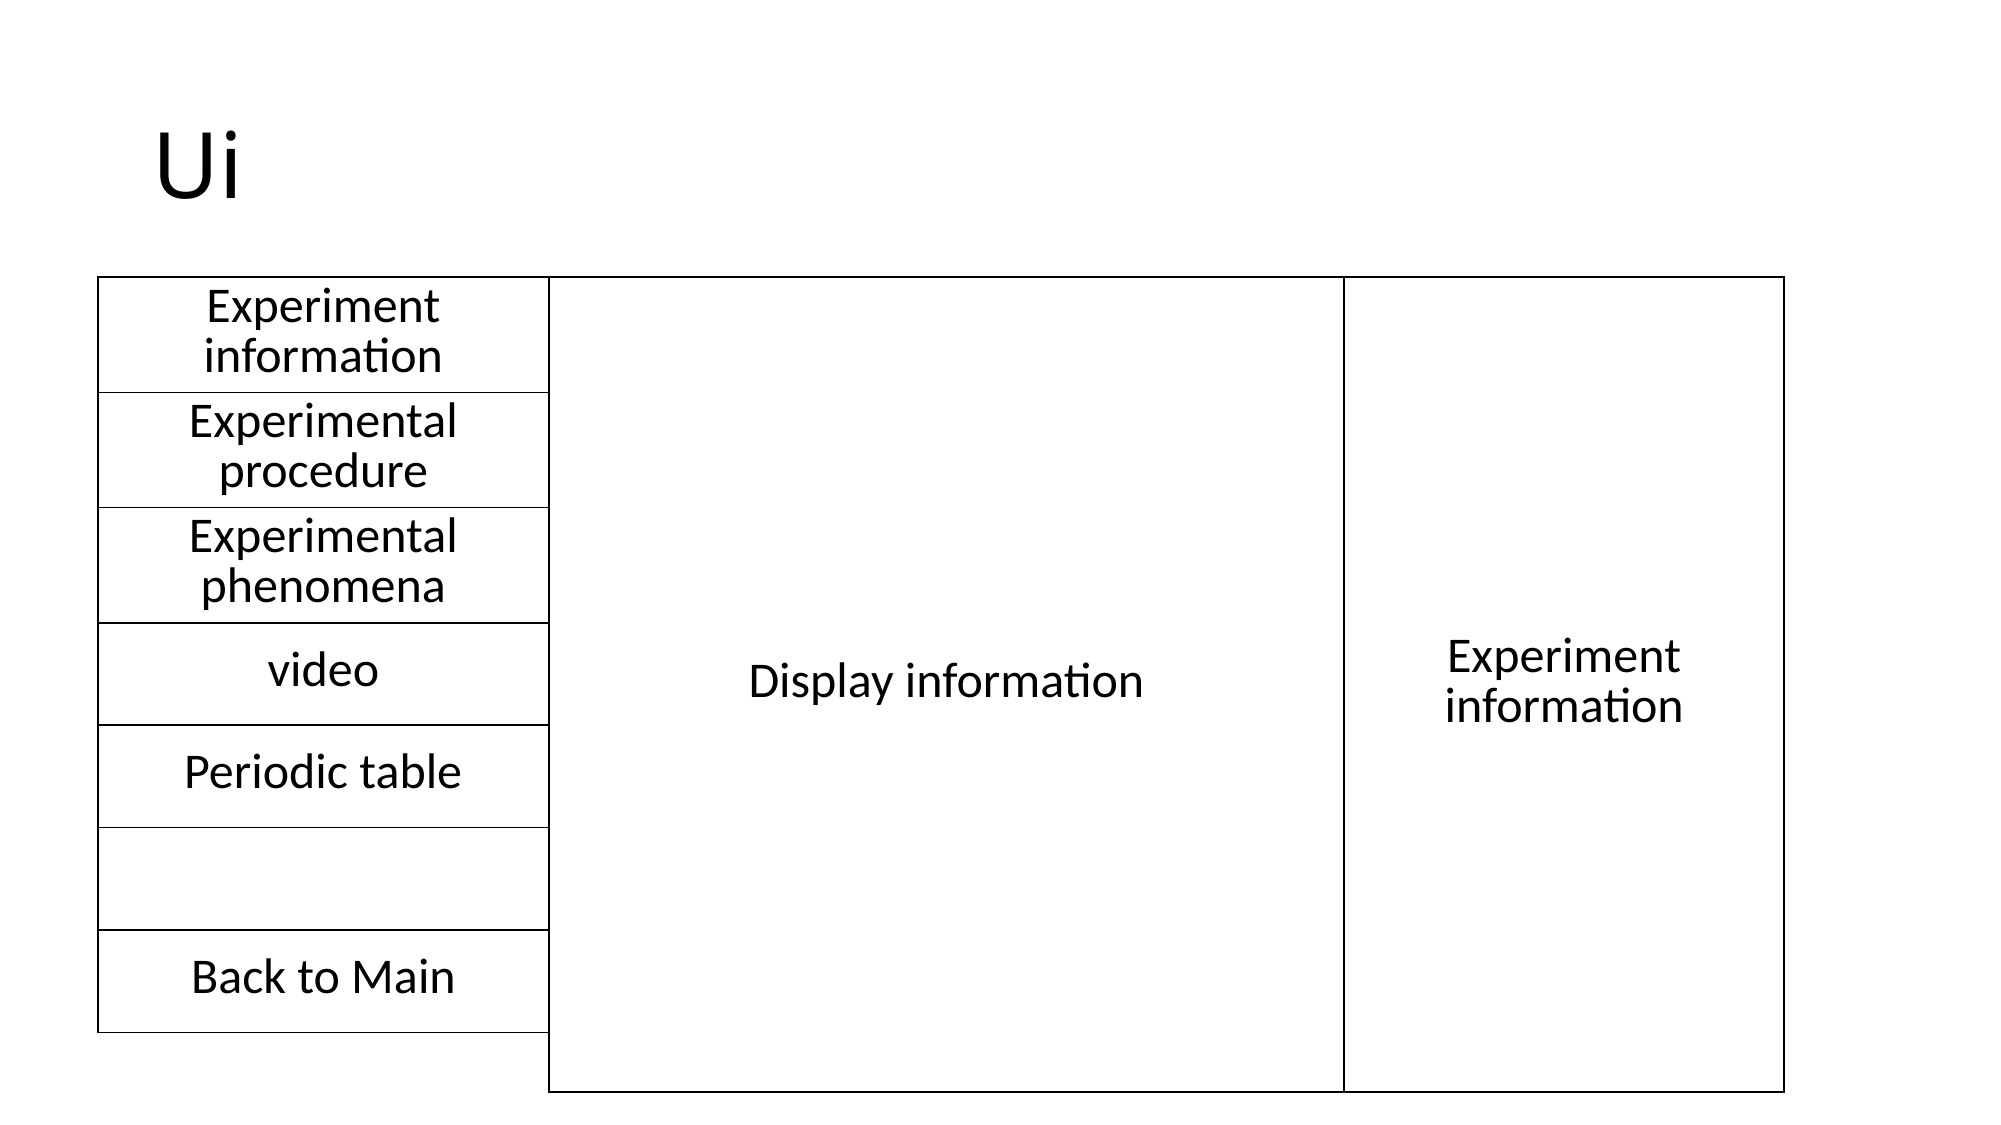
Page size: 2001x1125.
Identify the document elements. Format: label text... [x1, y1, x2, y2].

table_header Experiment information [1345, 278, 1783, 1091]
table_cell Experimental phenomena [99, 508, 548, 622]
table_cell Back to Main [99, 931, 548, 1032]
table_cell video [99, 624, 548, 724]
table_cell Periodic table [99, 726, 548, 827]
table_cell Experimental procedure [99, 393, 548, 507]
title Ui [137, 59, 1863, 278]
table_header Display information [550, 278, 1343, 1091]
table_header Experiment information [99, 278, 548, 392]
table_cell [99, 828, 548, 929]
